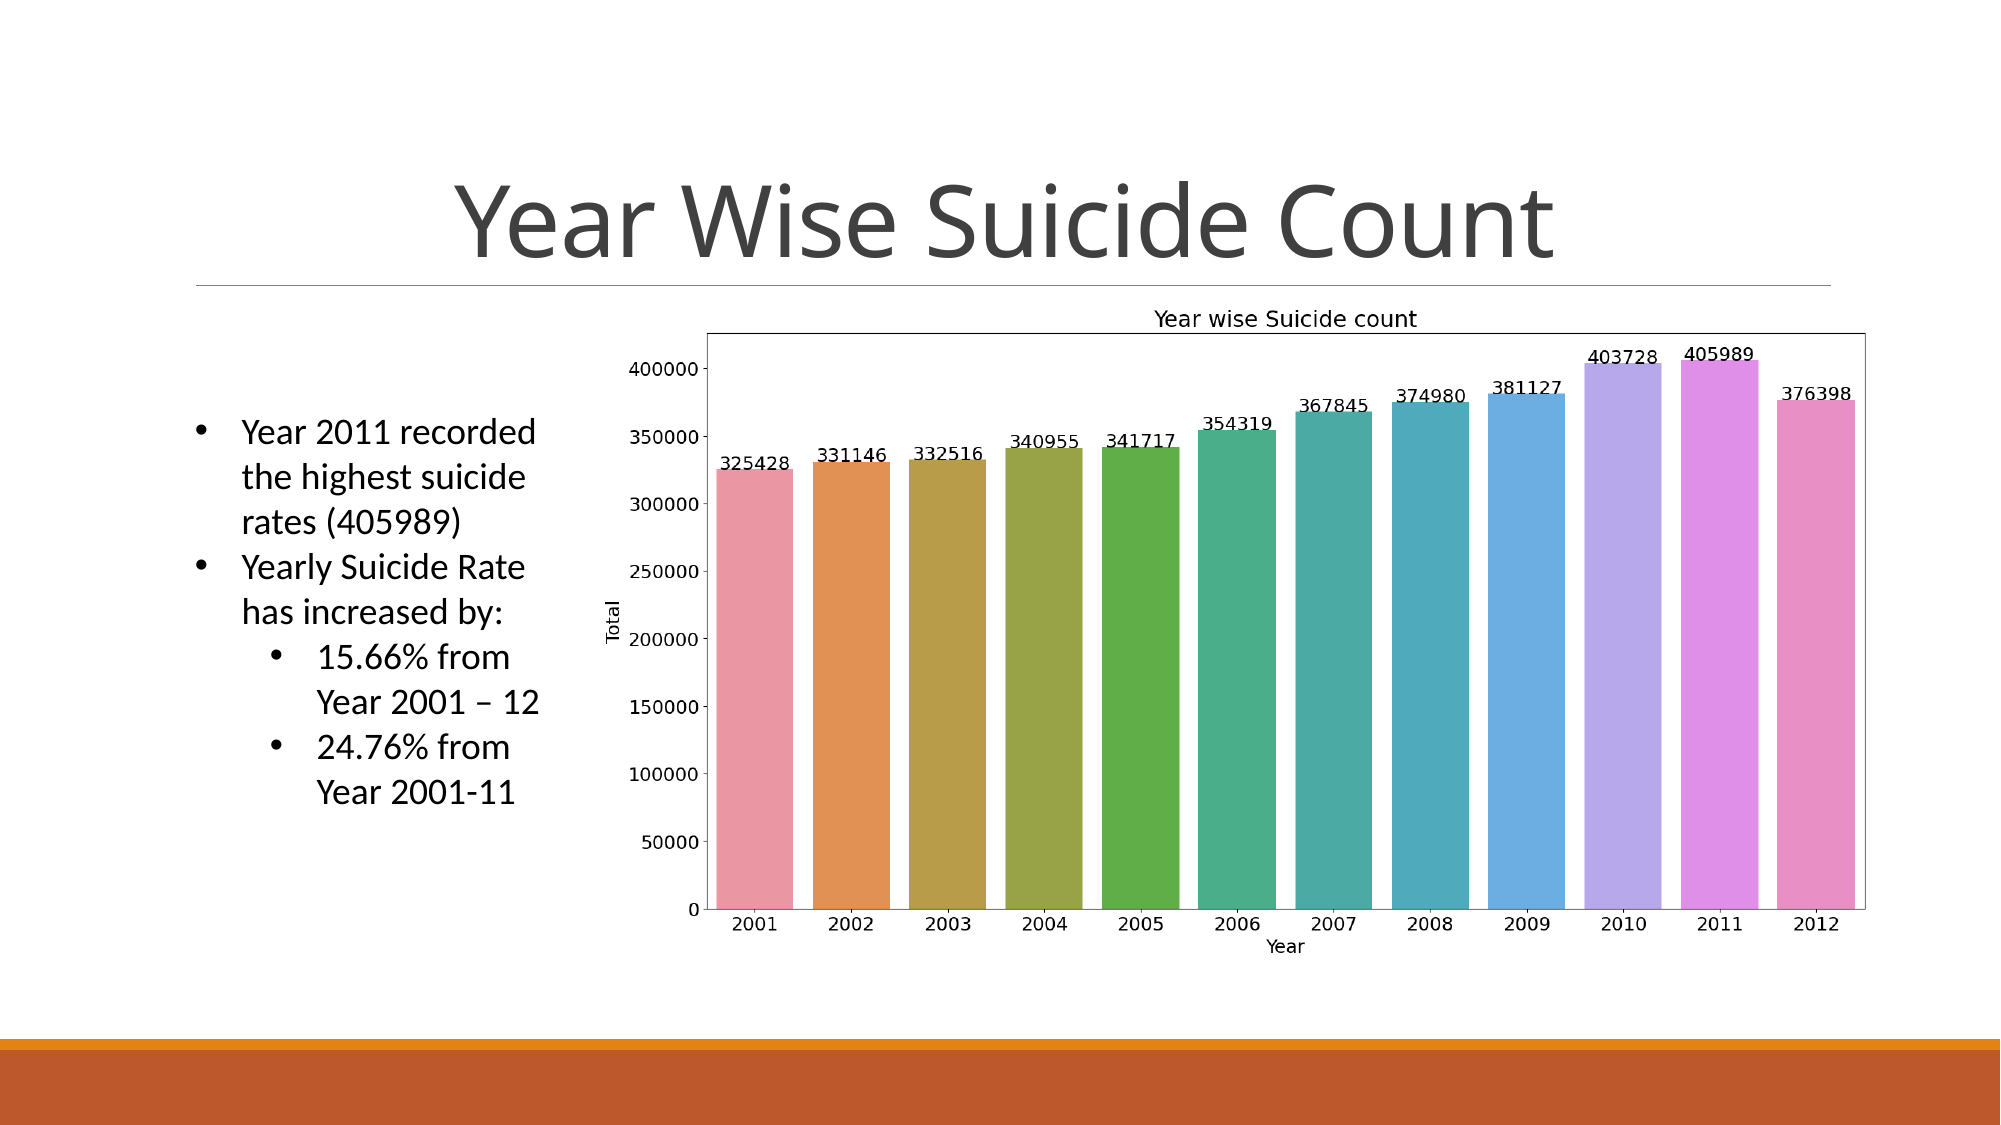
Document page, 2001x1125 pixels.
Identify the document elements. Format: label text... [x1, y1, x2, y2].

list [597, 302, 1871, 964]
title Year Wise Suicide Count [180, 47, 1830, 285]
text_box Year 2011 recorded the highest suicide rates (405989) Yearly Suicide Rate has increased by: 15.66% from Year 2001 – 12 24.76% from Year 2001-11 [180, 399, 584, 820]
